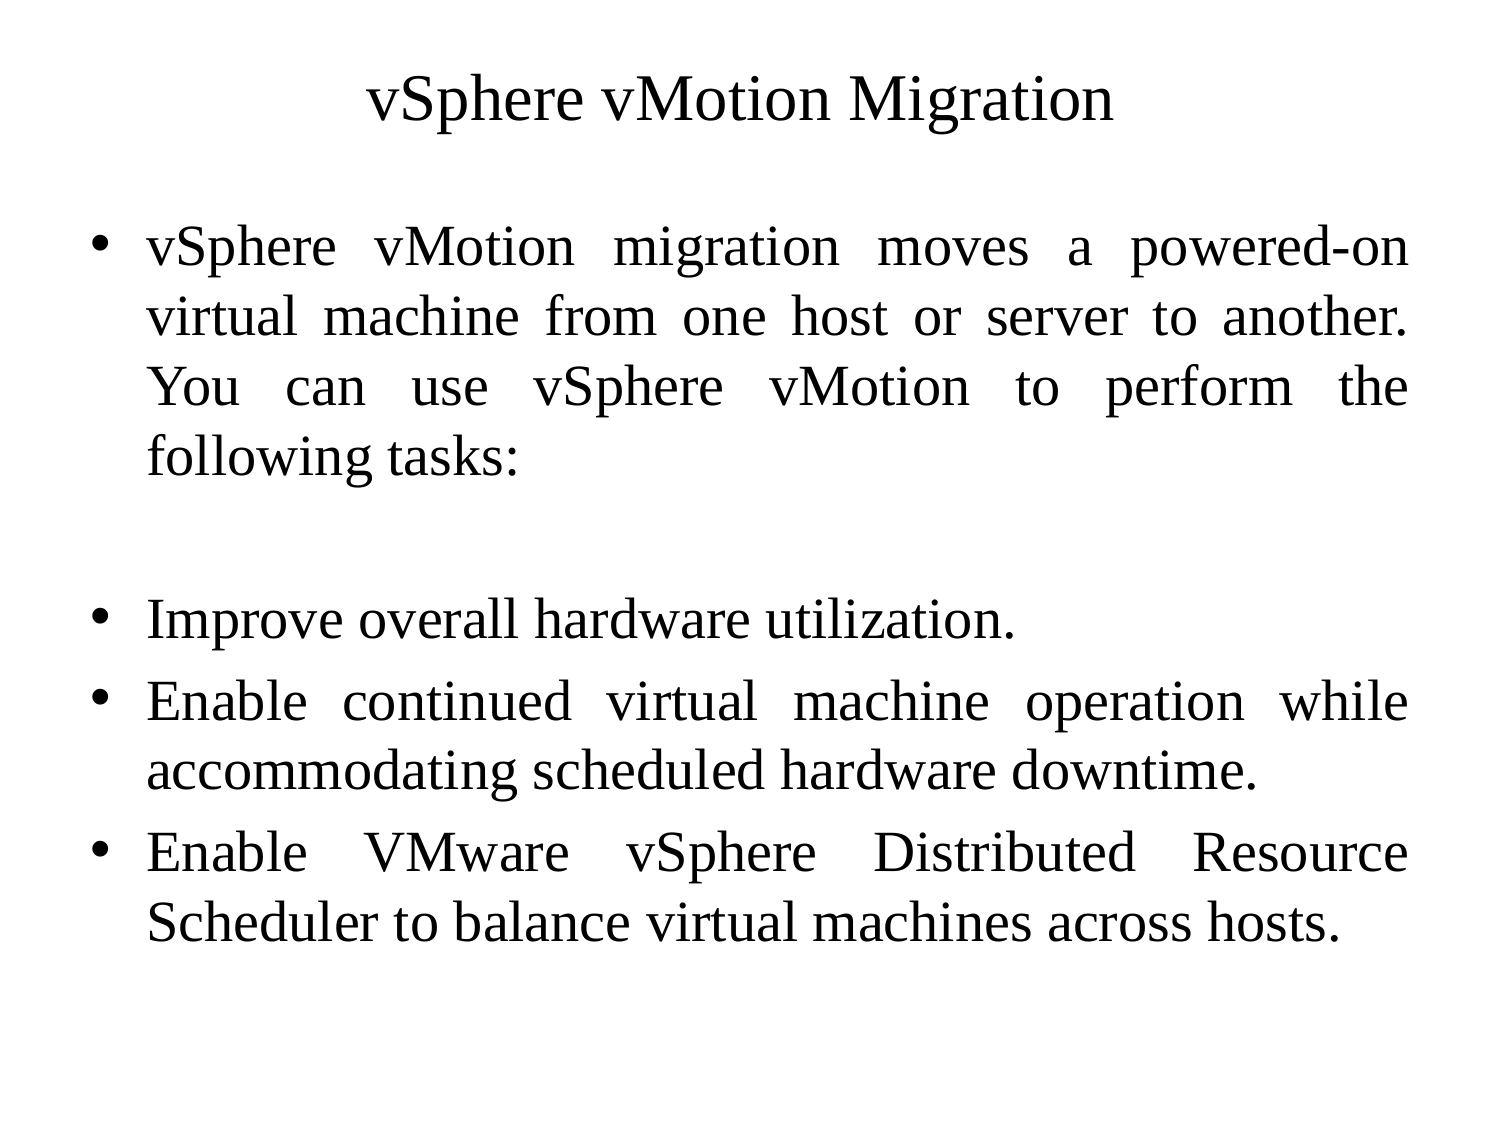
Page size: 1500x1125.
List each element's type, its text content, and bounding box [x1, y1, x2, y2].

list vSphere vMotion migration moves a powered-on virtual machine from one host or server to another. You can use vSphere vMotion to perform the following tasks: Improve overall hardware utilization. Enable continued virtual machine operation while accommodating scheduled hardware downtime. Enable VMware vSphere Distributed Resource Scheduler to balance virtual machines across hosts. [75, 200, 1425, 1005]
title vSphere vMotion Migration [75, 0, 1425, 188]
